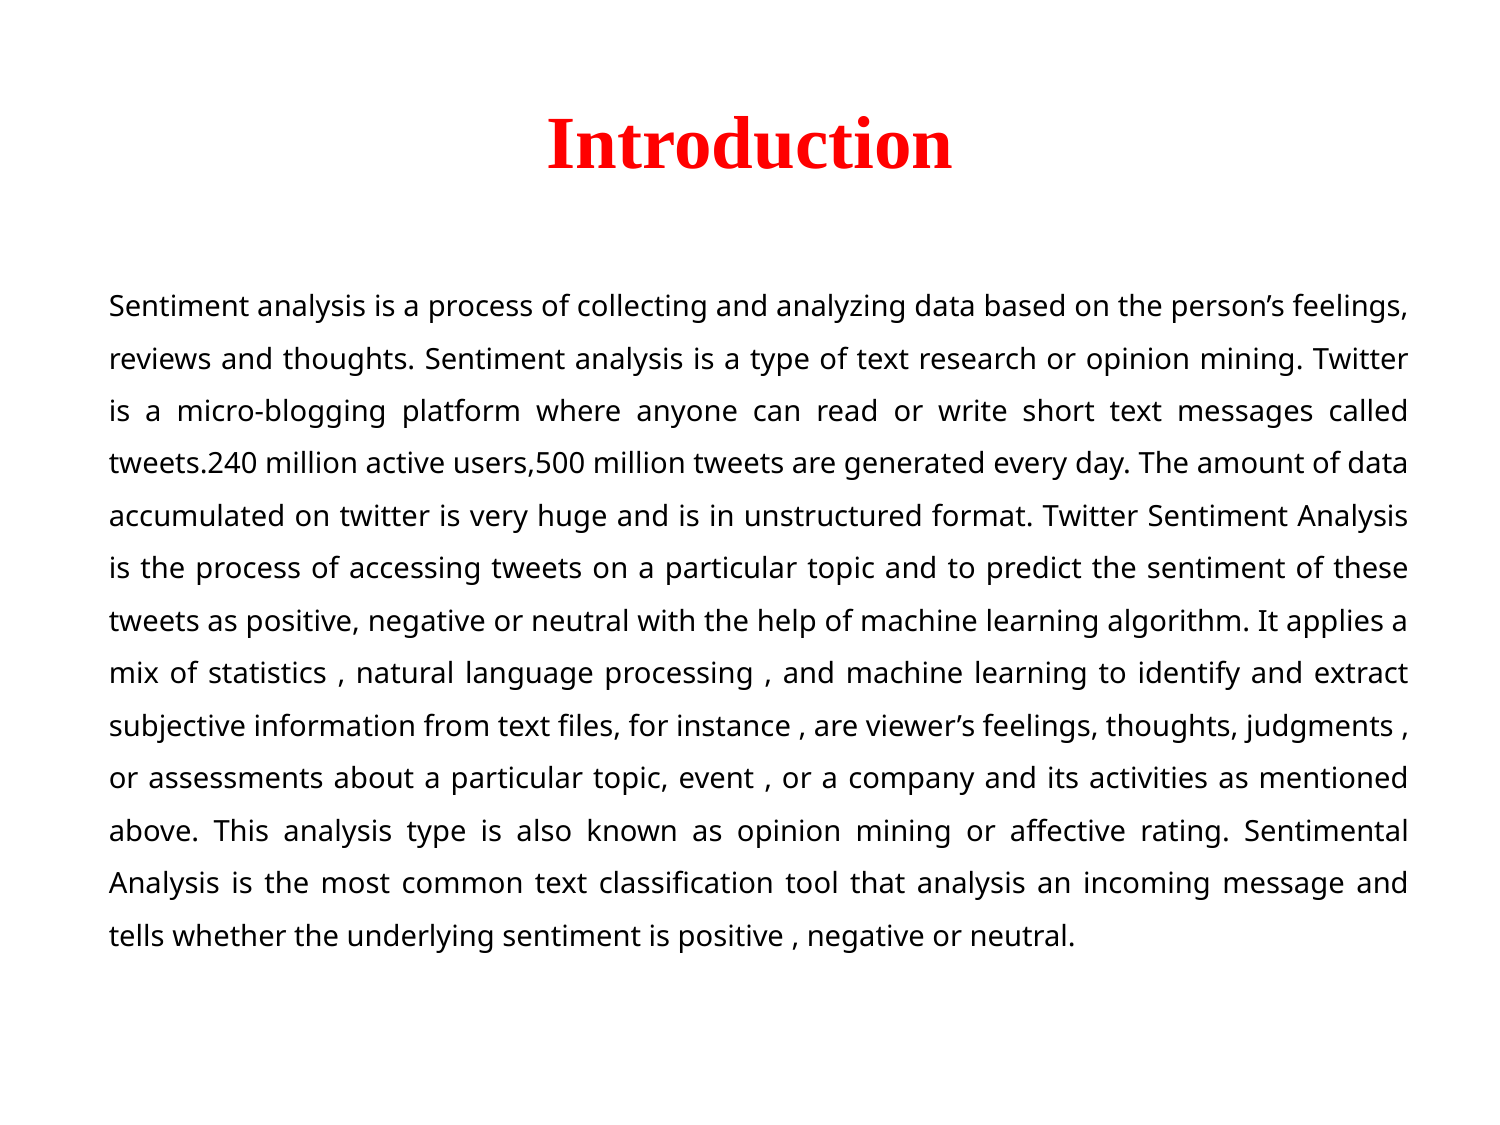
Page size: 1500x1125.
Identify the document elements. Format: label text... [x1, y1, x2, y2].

list Sentiment analysis is a process of collecting and analyzing data based on the person’s feelings, reviews and thoughts. Sentiment analysis is a type of text research or opinion mining. Twitter is a micro-blogging platform where anyone can read or write short text messages called tweets.240 million active users,500 million tweets are generated every day. The amount of data accumulated on twitter is very huge and is in unstructured format. Twitter Sentiment Analysis is the process of accessing tweets on a particular topic and to predict the sentiment of these tweets as positive, negative or neutral with the help of machine learning algorithm. It applies a mix of statistics , natural language processing , and machine learning to identify and extract subjective information from text files, for instance , are viewer’s feelings, thoughts, judgments , or assessments about a particular topic, event , or a company and its activities as mentioned above. This analysis type is also known as opinion mining or affective rating. Sentimental Analysis is the most common text classification tool that analysis an incoming message and tells whether the underlying sentiment is positive , negative or neutral. [75, 262, 1425, 1005]
title Introduction [75, 45, 1425, 233]
